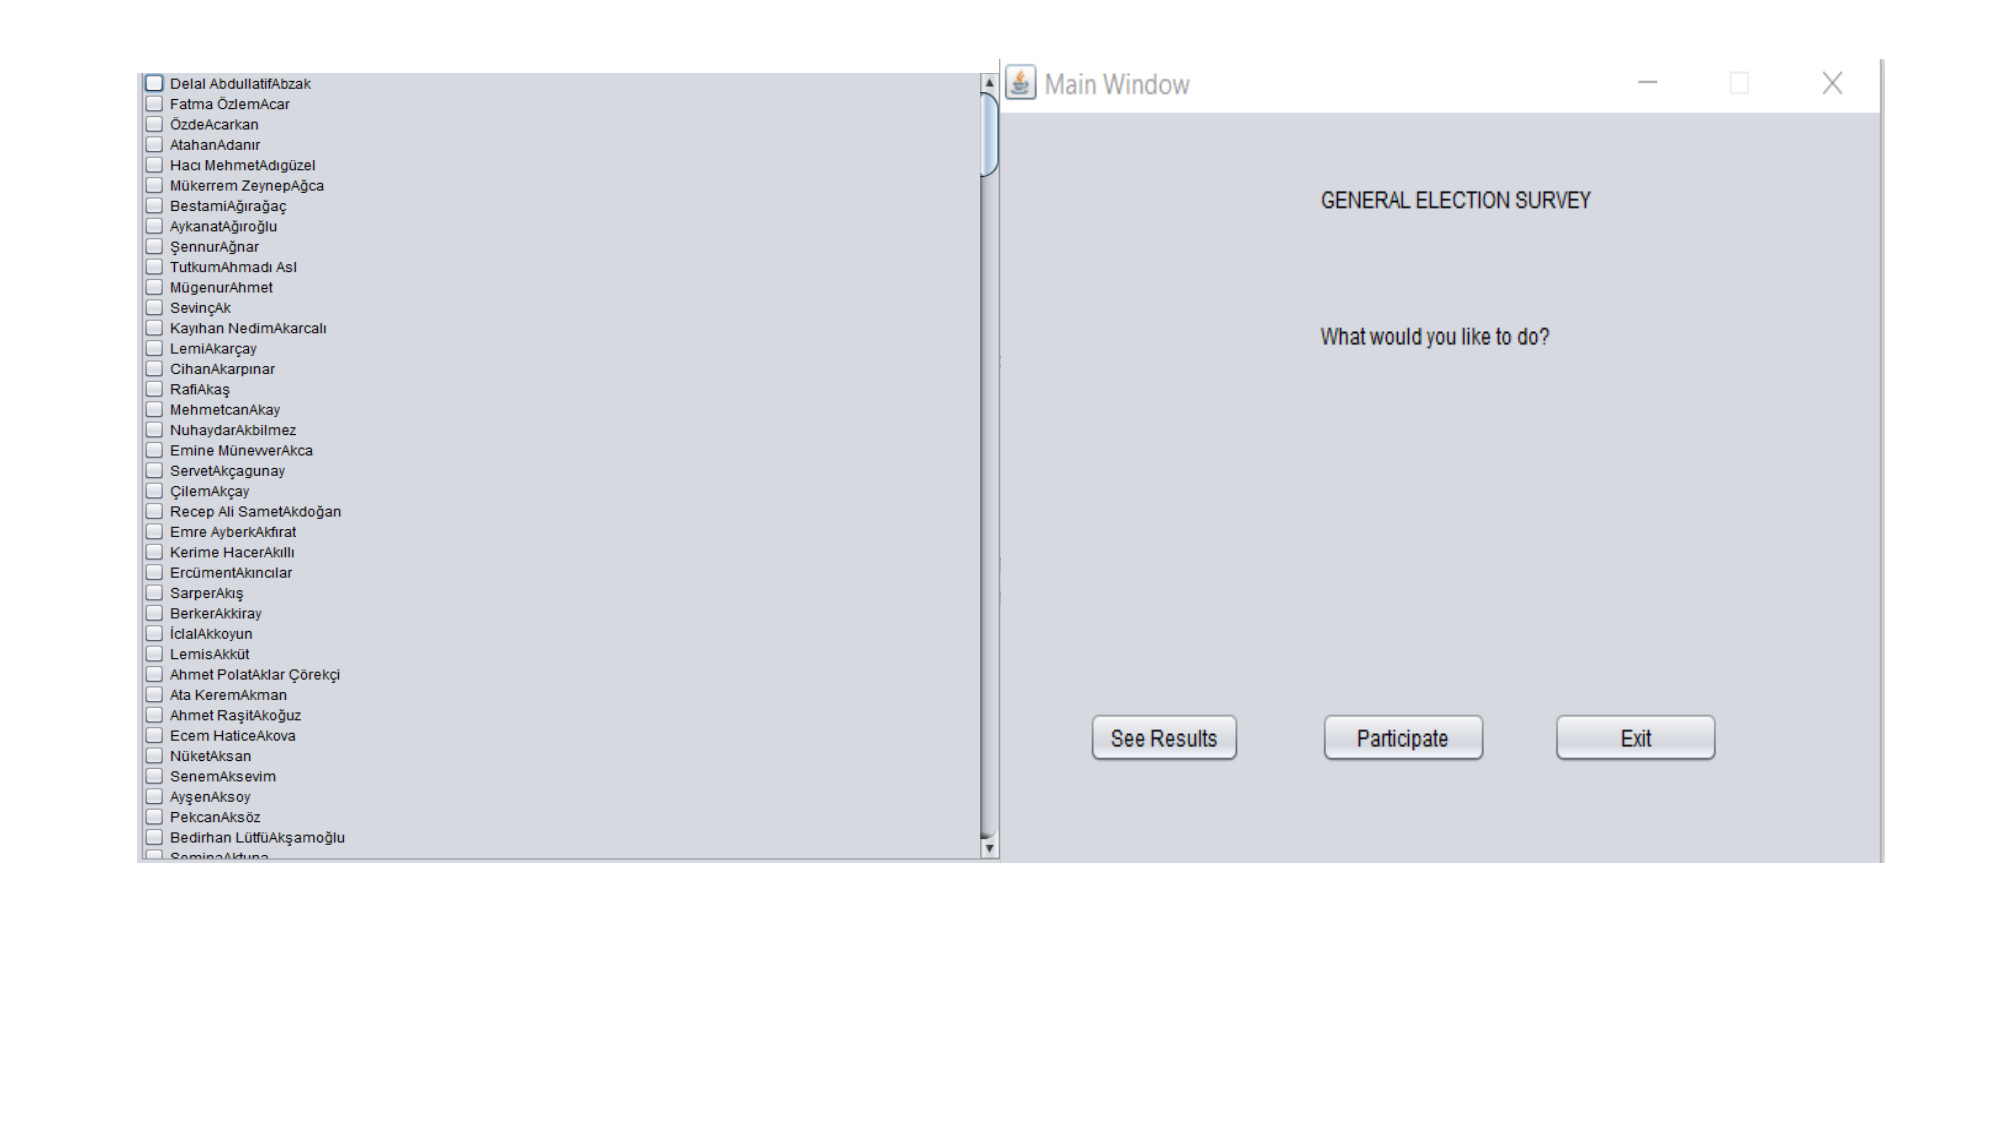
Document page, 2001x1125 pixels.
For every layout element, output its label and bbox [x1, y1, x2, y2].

picture [137, 59, 1886, 863]
